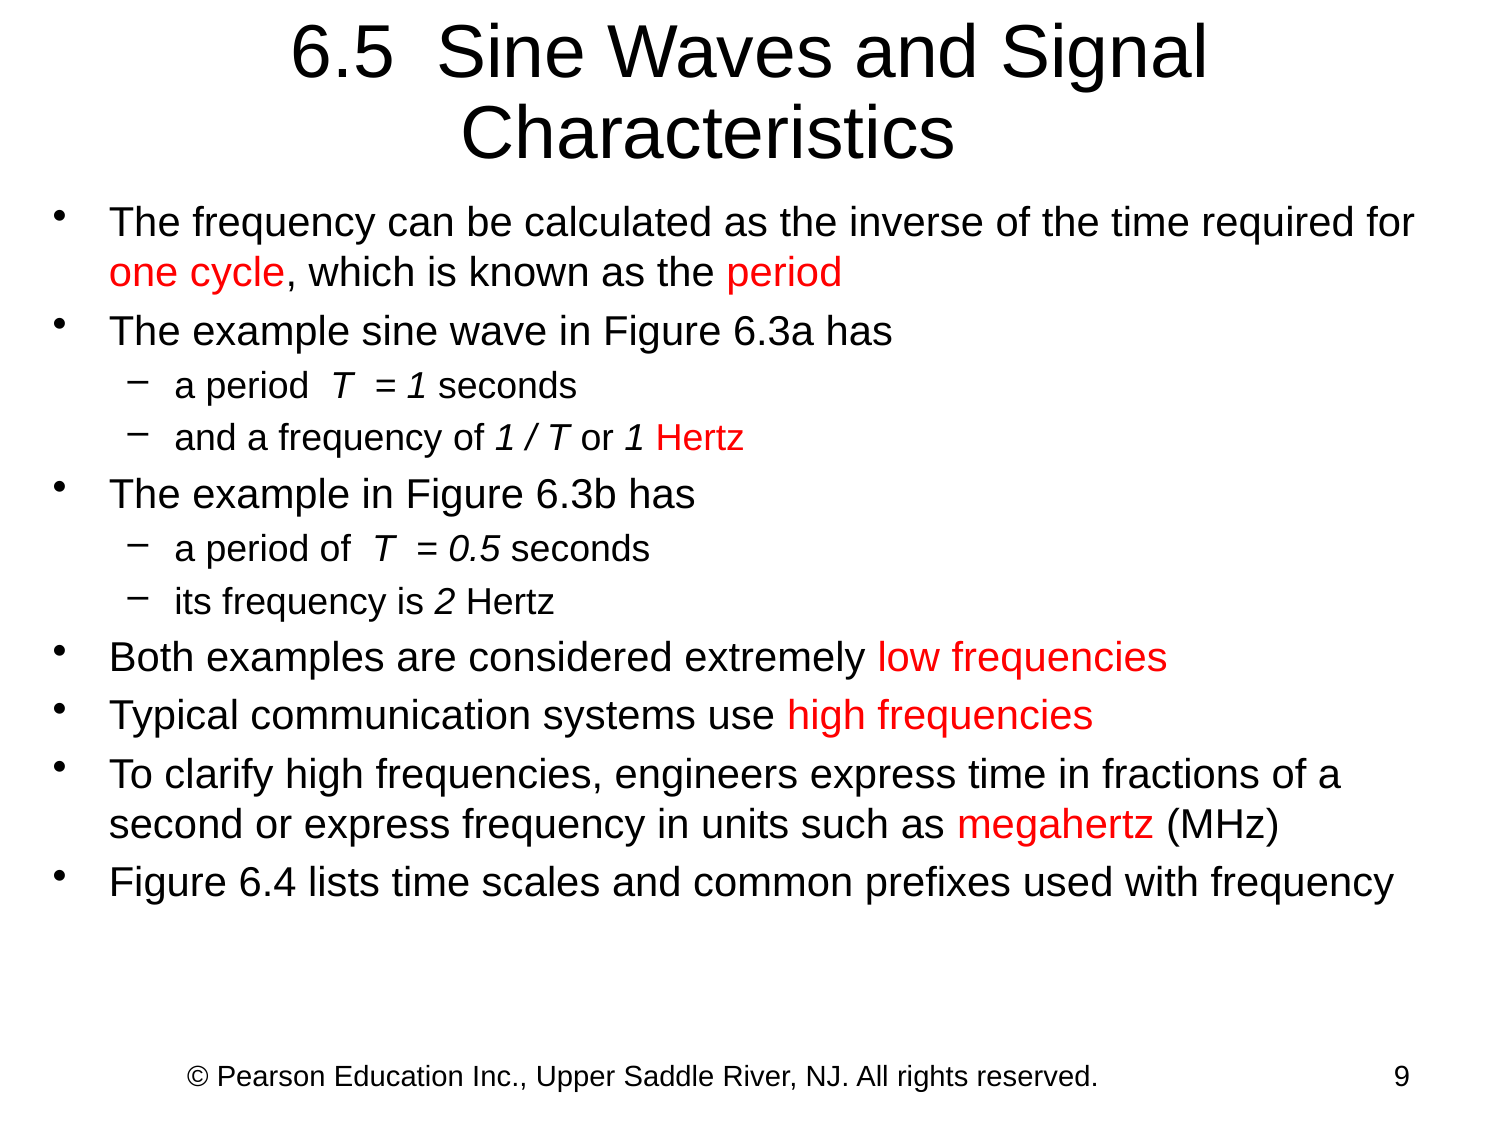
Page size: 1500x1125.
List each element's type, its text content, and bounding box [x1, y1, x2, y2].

text_box 9 [1224, 1050, 1425, 1103]
text_box © Pearson Education Inc., Upper Saddle River, NJ. All rights reserved. [87, 1050, 1200, 1103]
title 6.5 Sine Waves and Signal Characteristics [37, 0, 1463, 187]
list The frequency can be calculated as the inverse of the time required for one cycle, which is known as the period The example sine wave in Figure 6.3a has a period T = 1 seconds and a frequency of 1 / T or 1 Hertz The example in Figure 6.3b has a period of T = 0.5 seconds its frequency is 2 Hertz Both examples are considered extremely low frequencies Typical communication systems use high frequencies To clarify high frequencies, engineers express time in fractions of a second or express frequency in units such as megahertz (MHz) Figure 6.4 lists time scales and common prefixes used with frequency [37, 187, 1463, 1038]
